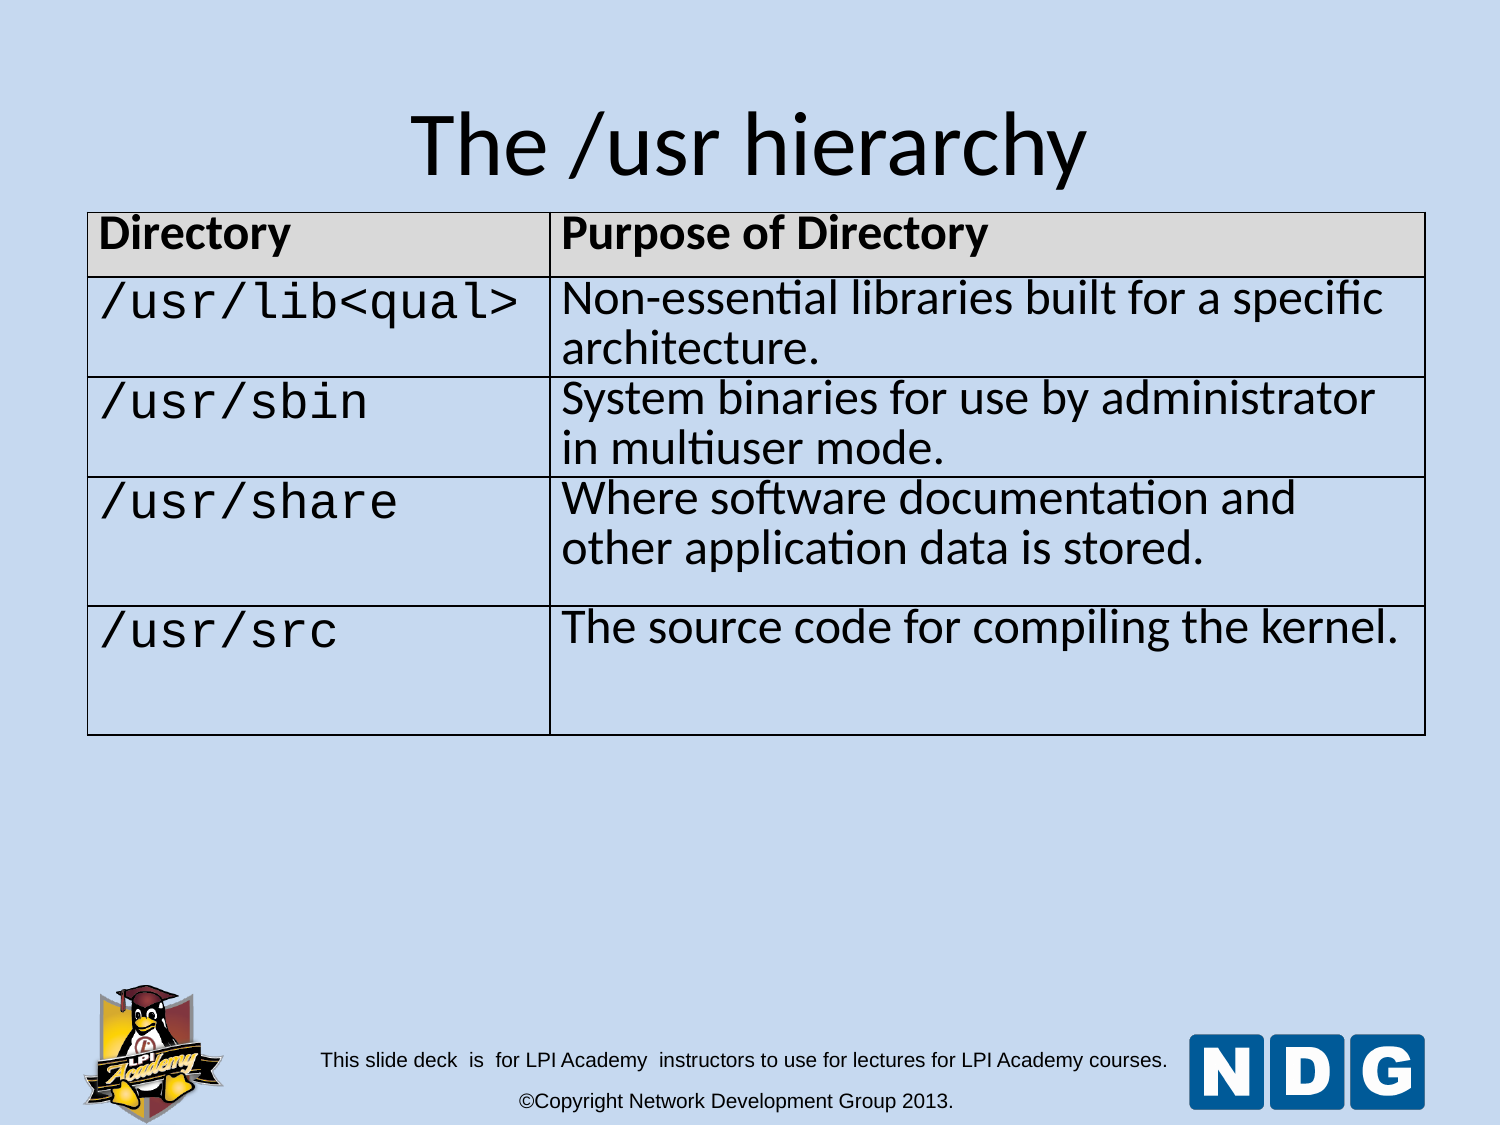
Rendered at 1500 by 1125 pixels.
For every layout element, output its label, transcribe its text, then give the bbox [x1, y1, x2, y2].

table_cell /usr/src [88, 607, 549, 734]
table_header Purpose of Directory [551, 213, 1424, 276]
title The /usr hierarchy [74, 44, 1426, 233]
table_cell /usr/share [88, 478, 549, 605]
table_cell System binaries for use by administrator in multiuser mode. [551, 378, 1424, 476]
table_cell Non-essential libraries built for a specific architecture. [551, 278, 1424, 376]
table_cell /usr/sbin [88, 378, 549, 476]
table_cell /usr/lib<qual> [88, 278, 549, 376]
table_header Directory [88, 213, 549, 276]
table_cell Where software documentation and other application data is stored. [551, 478, 1424, 605]
picture [75, 981, 229, 1125]
table_cell The source code for compiling the kernel. [551, 607, 1424, 734]
picture [1189, 1034, 1425, 1110]
list [74, 237, 1426, 981]
